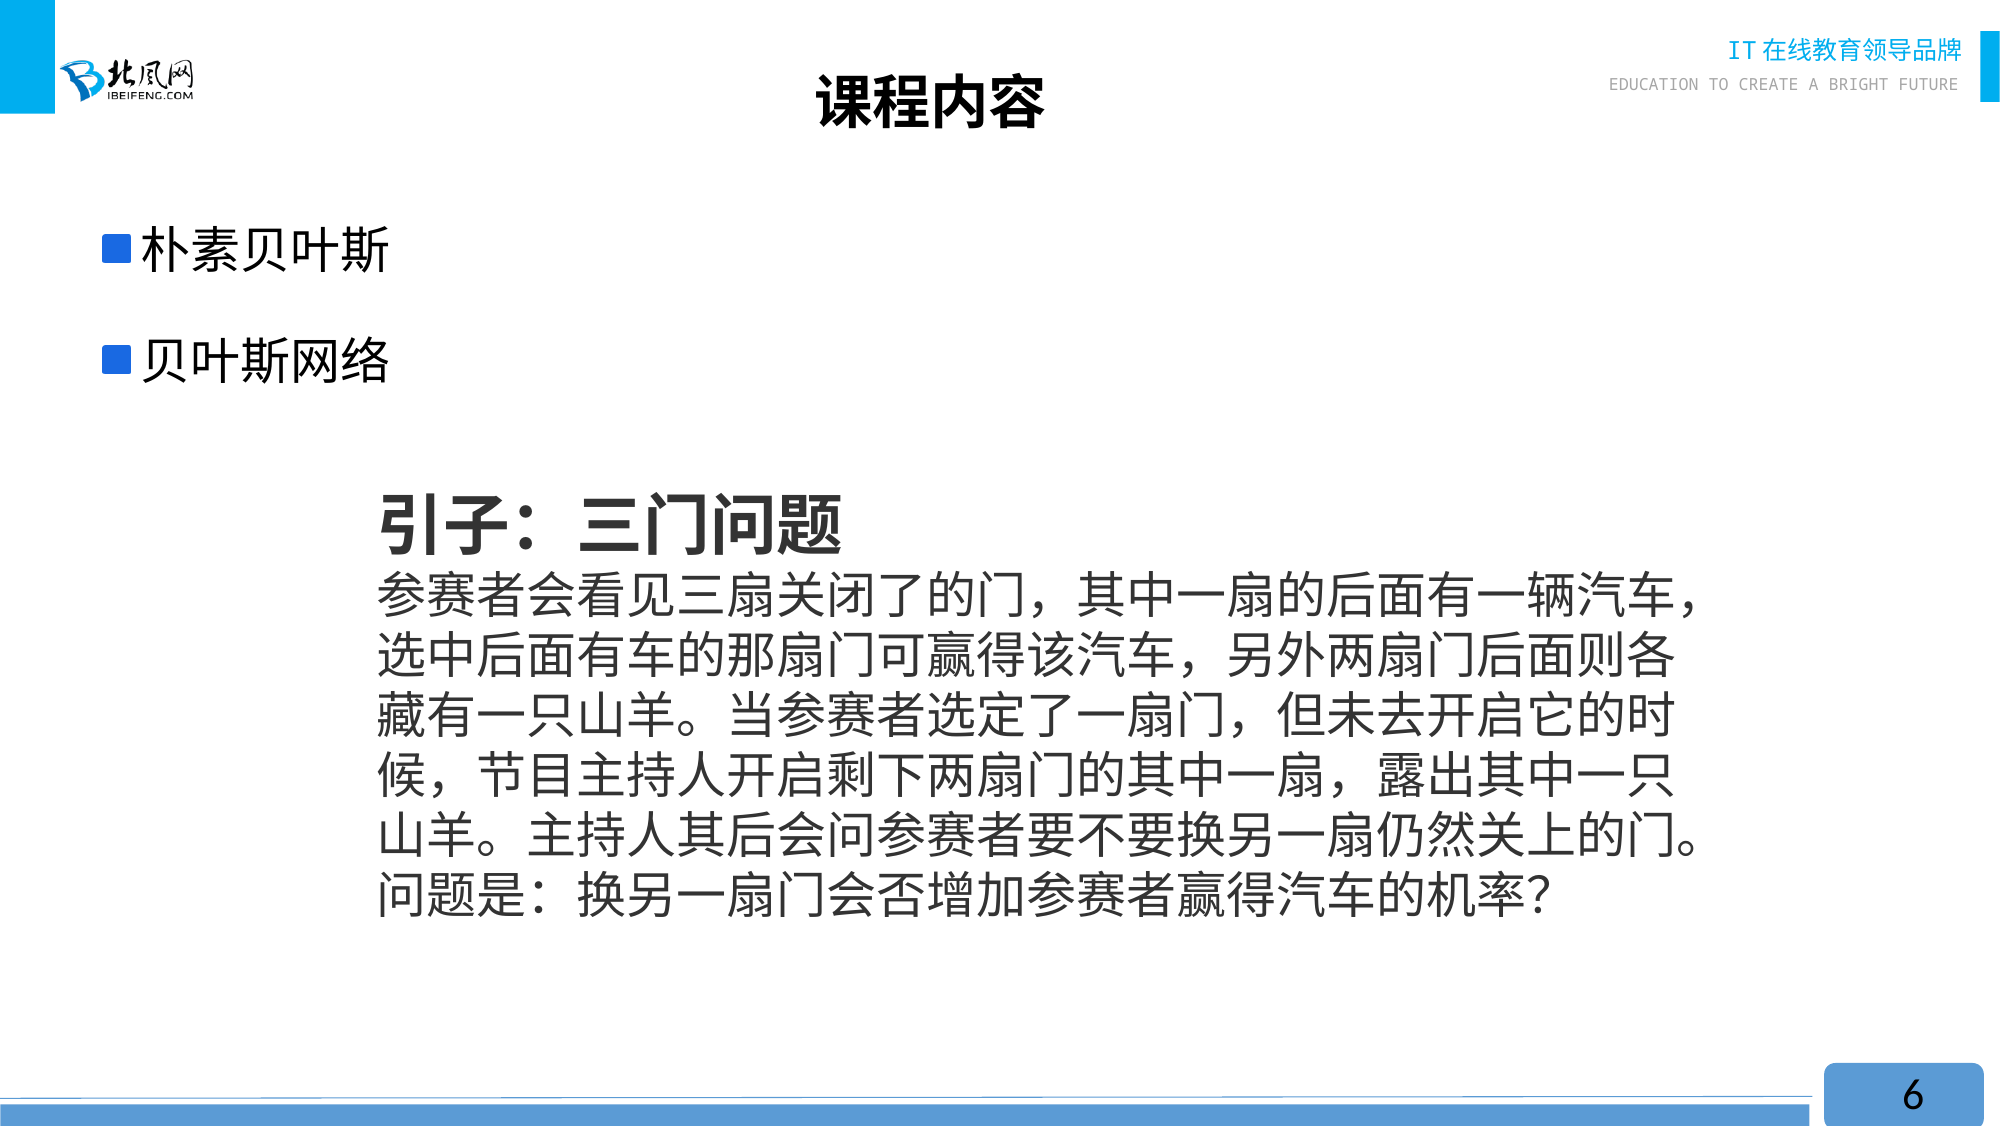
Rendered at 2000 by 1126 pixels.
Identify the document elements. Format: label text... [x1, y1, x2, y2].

picture [56, 54, 198, 103]
picture [102, 345, 131, 374]
picture [102, 234, 131, 263]
list 朴素贝叶斯 贝叶斯网络 [87, 180, 1922, 1028]
text_box 引子：三门问题 参赛者会看见三扇关闭了的门，其中一扇的后面有一辆汽车，选中后面有车的那扇门可赢得该汽车，另外两扇门后面则各藏有一只山羊。当参赛者选定了一扇门，但未去开启它的时候，节目主持人开启剩下两扇门的其中一扇，露出其中一只山羊。主持人其后会问参赛者要不要换另一扇仍然关上的门。问题是：换另一扇门会否增加参赛者赢得汽车的机率？ [361, 475, 1701, 931]
title 课程内容 [255, 42, 1606, 167]
